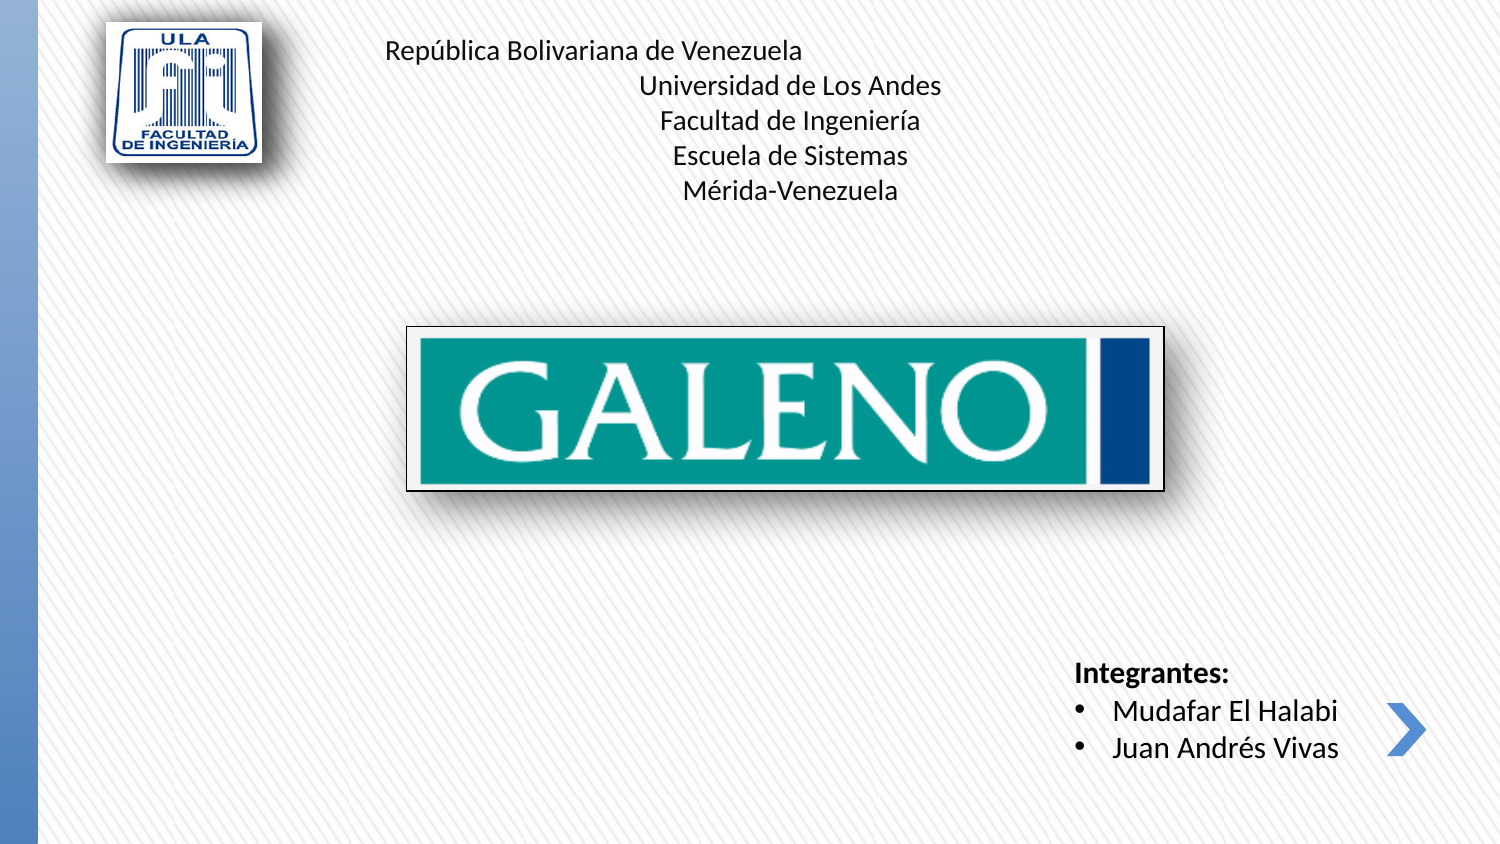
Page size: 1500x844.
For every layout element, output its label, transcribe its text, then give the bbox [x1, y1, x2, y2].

text_box Integrantes: Mudafar El Halabi Juan Andrés Vivas [1062, 646, 1459, 771]
picture [37, 0, 1500, 844]
text_box República Bolivariana de Venezuela Universidad de Los Andes Facultad de Ingeniería Escuela de Sistemas Mérida-Venezuela [370, 24, 1211, 214]
